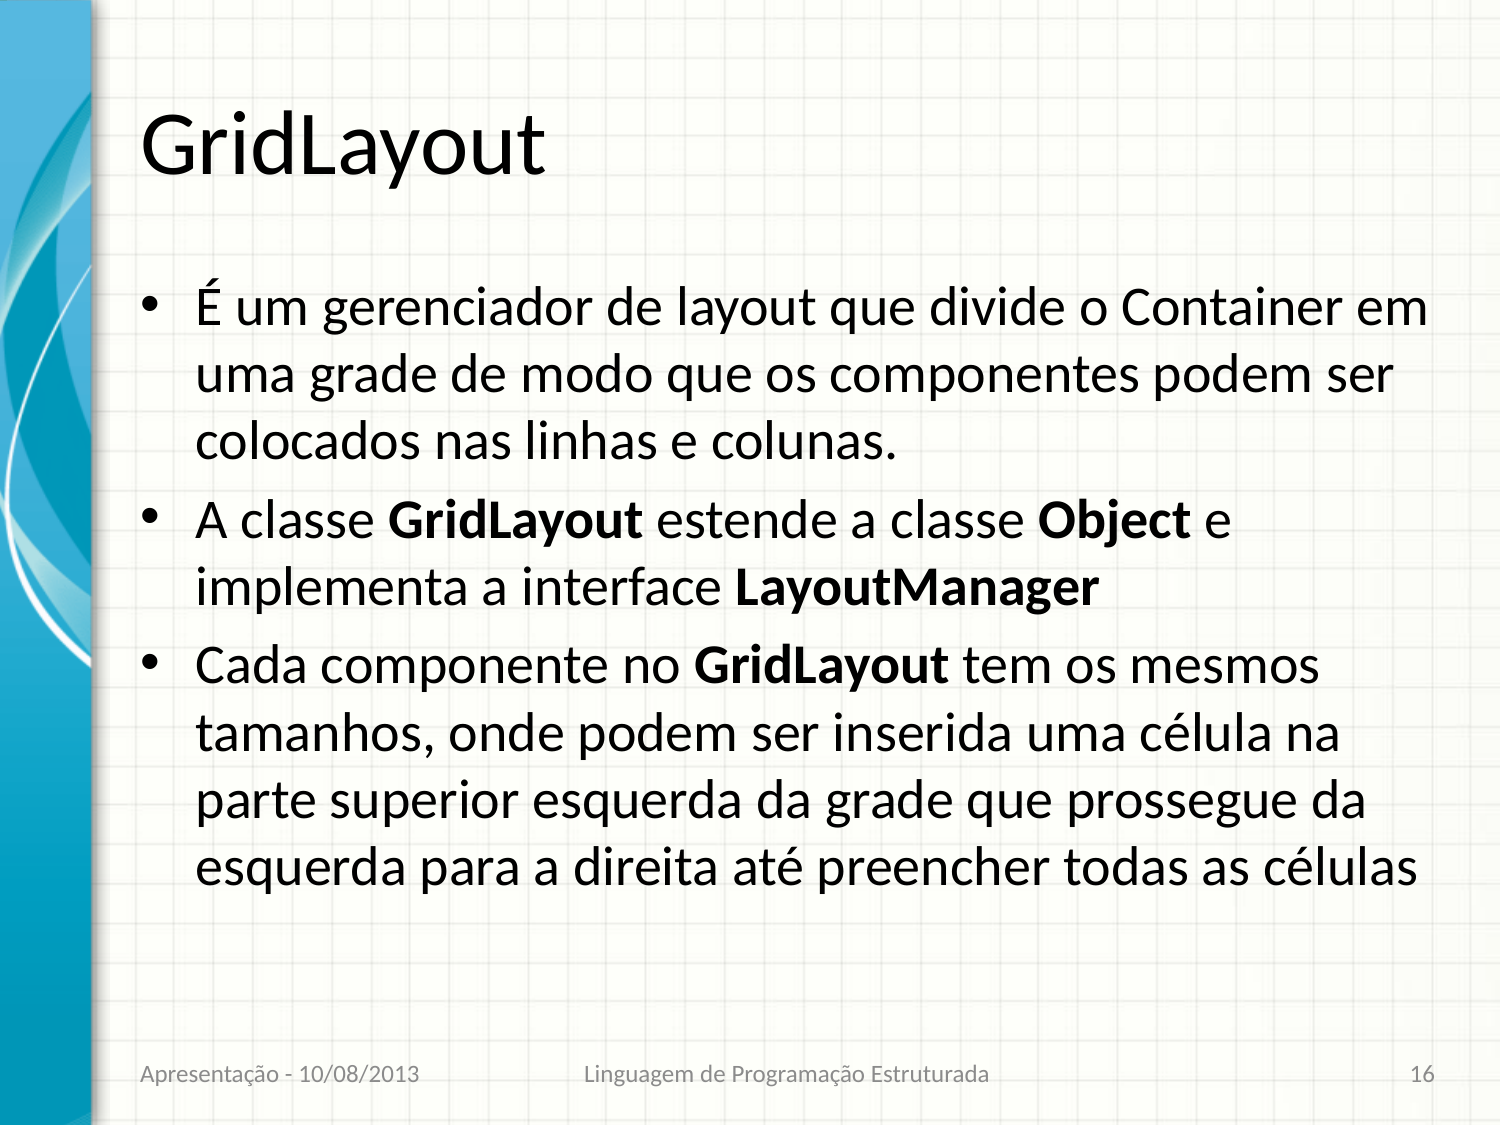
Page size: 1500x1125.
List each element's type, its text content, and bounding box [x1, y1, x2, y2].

footer Linguagem de Programação Estruturada [549, 1042, 1025, 1103]
list É um gerenciador de layout que divide o Container em uma grade de modo que os componentes podem ser colocados nas linhas e colunas. A classe GridLayout estende a classe Object e implementa a interface LayoutManager Cada componente no GridLayout tem os mesmos tamanhos, onde podem ser inserida uma célula na parte superior esquerda da grade que prossegue da esquerda para a direita até preencher todas as células [125, 261, 1450, 967]
slide_number 16 [1100, 1042, 1450, 1103]
title GridLayout [125, 44, 1450, 232]
picture [0, 0, 1500, 1125]
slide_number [125, 1042, 475, 1103]
